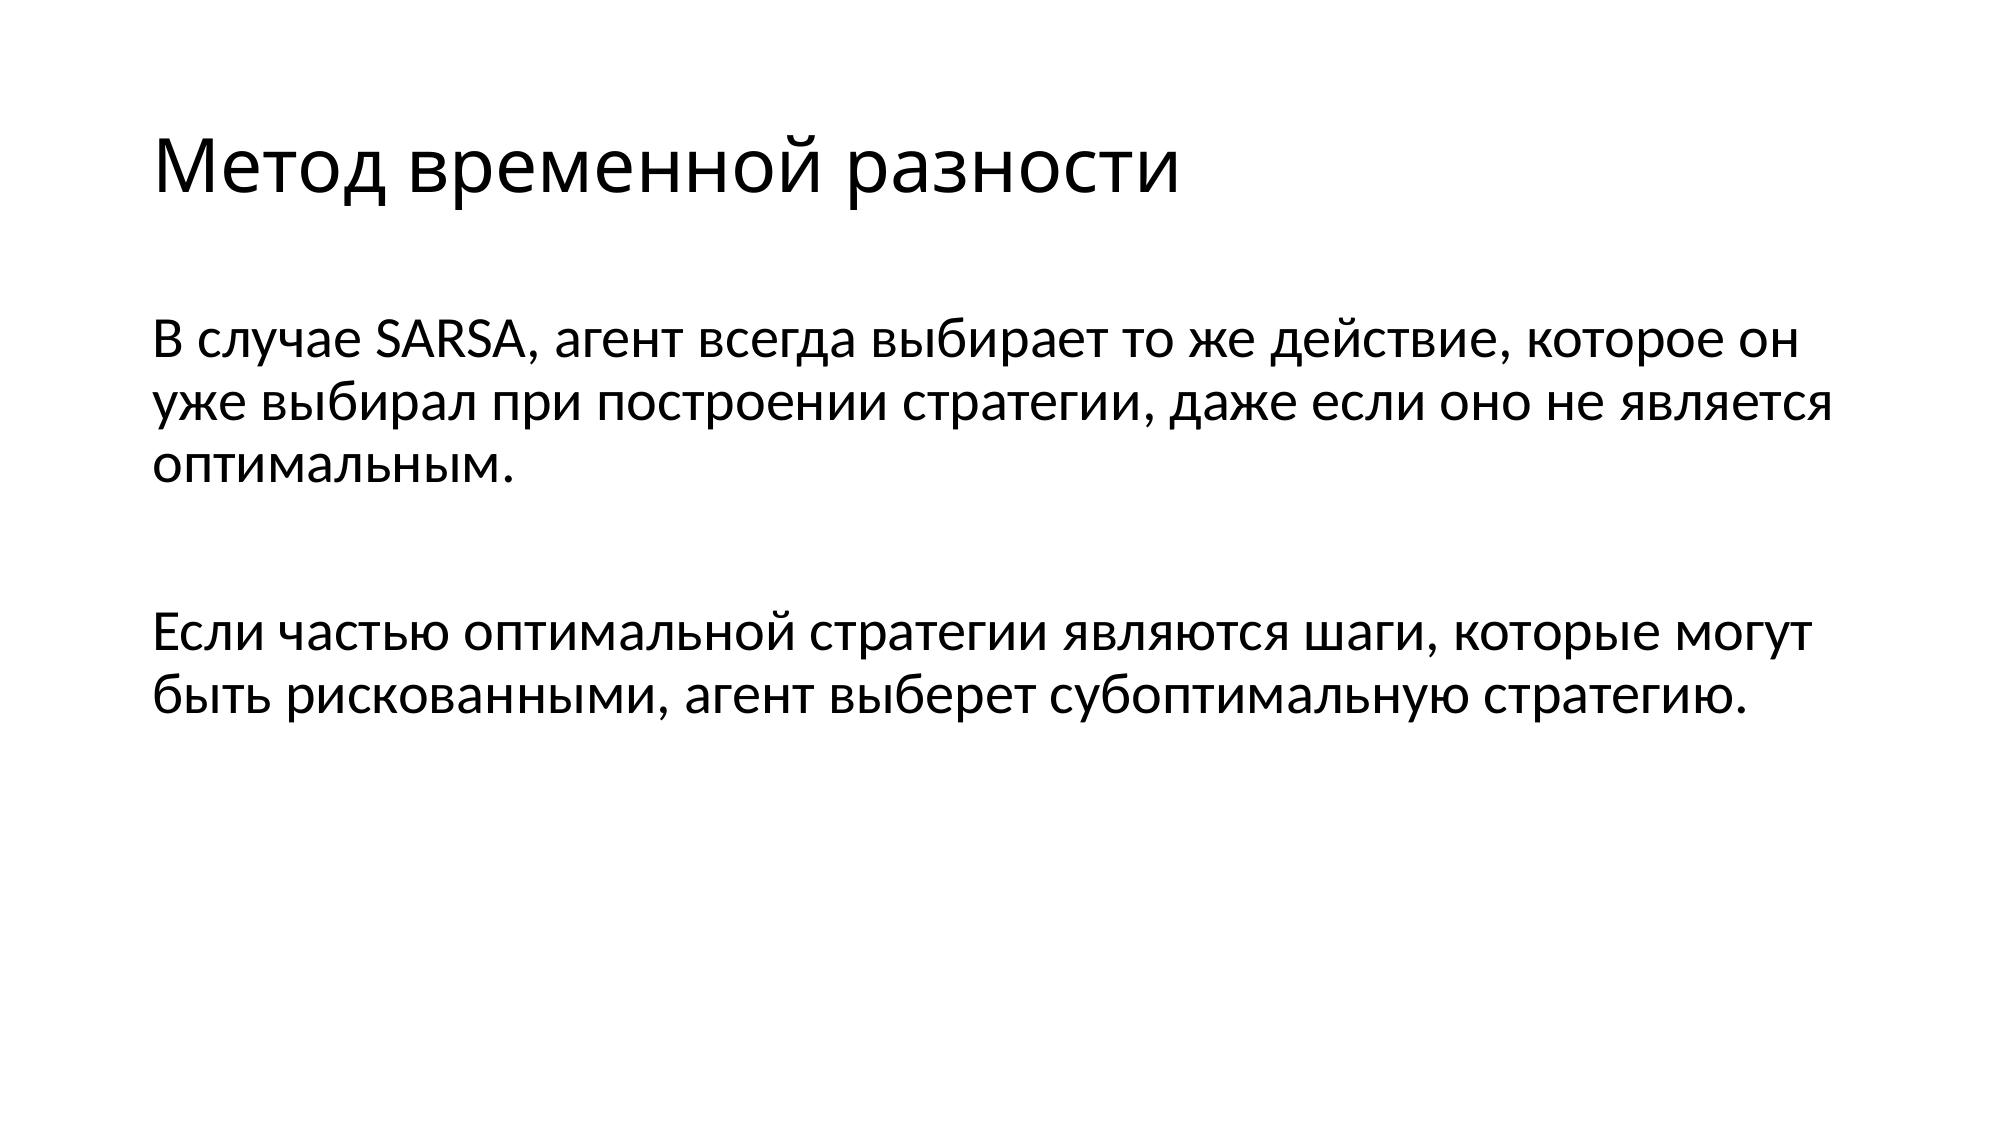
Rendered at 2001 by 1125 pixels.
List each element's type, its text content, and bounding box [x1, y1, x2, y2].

title Метод временной разности [137, 59, 1863, 278]
list В случае SARSA, агент всегда выбирает то же действие, которое он уже выбирал при построении стратегии, даже если оно не является оптимальным. Если частью оптимальной стратегии являются шаги, которые могут быть рискованными, агент выберет субоптимальную стратегию. [137, 299, 1863, 1014]
